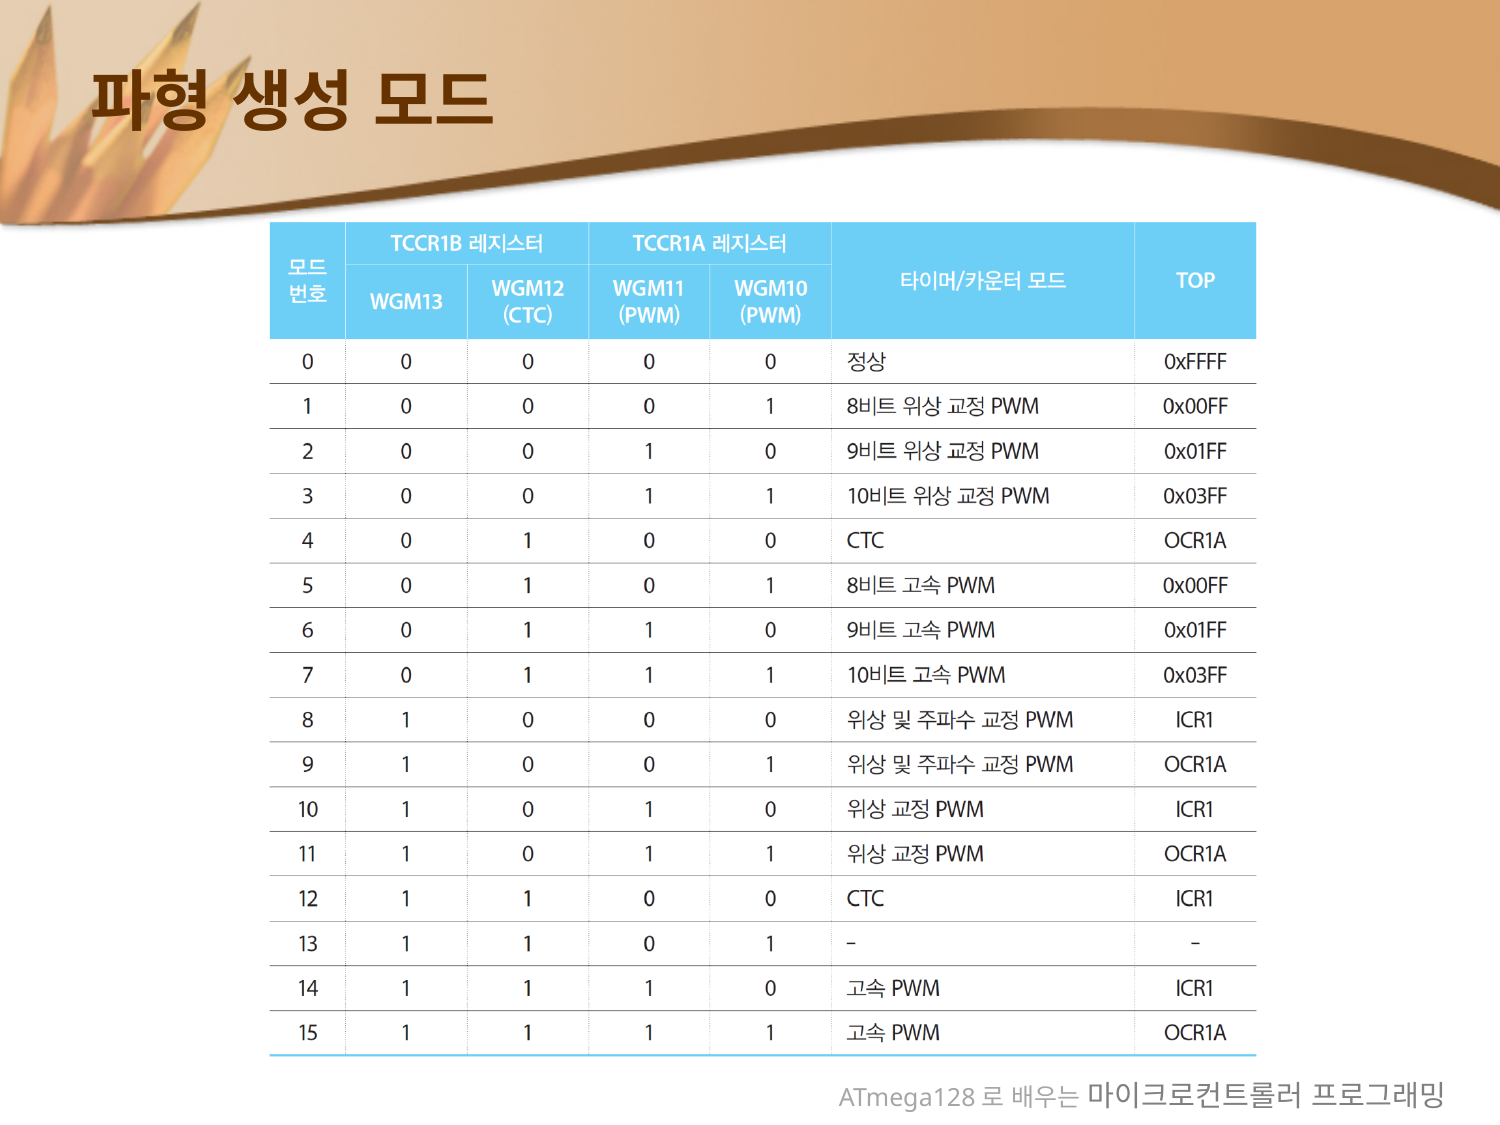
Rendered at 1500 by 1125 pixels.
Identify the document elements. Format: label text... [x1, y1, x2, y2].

picture [0, 0, 1500, 1125]
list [265, 219, 1260, 1059]
title 파형 생성 모드 [75, 47, 1376, 150]
